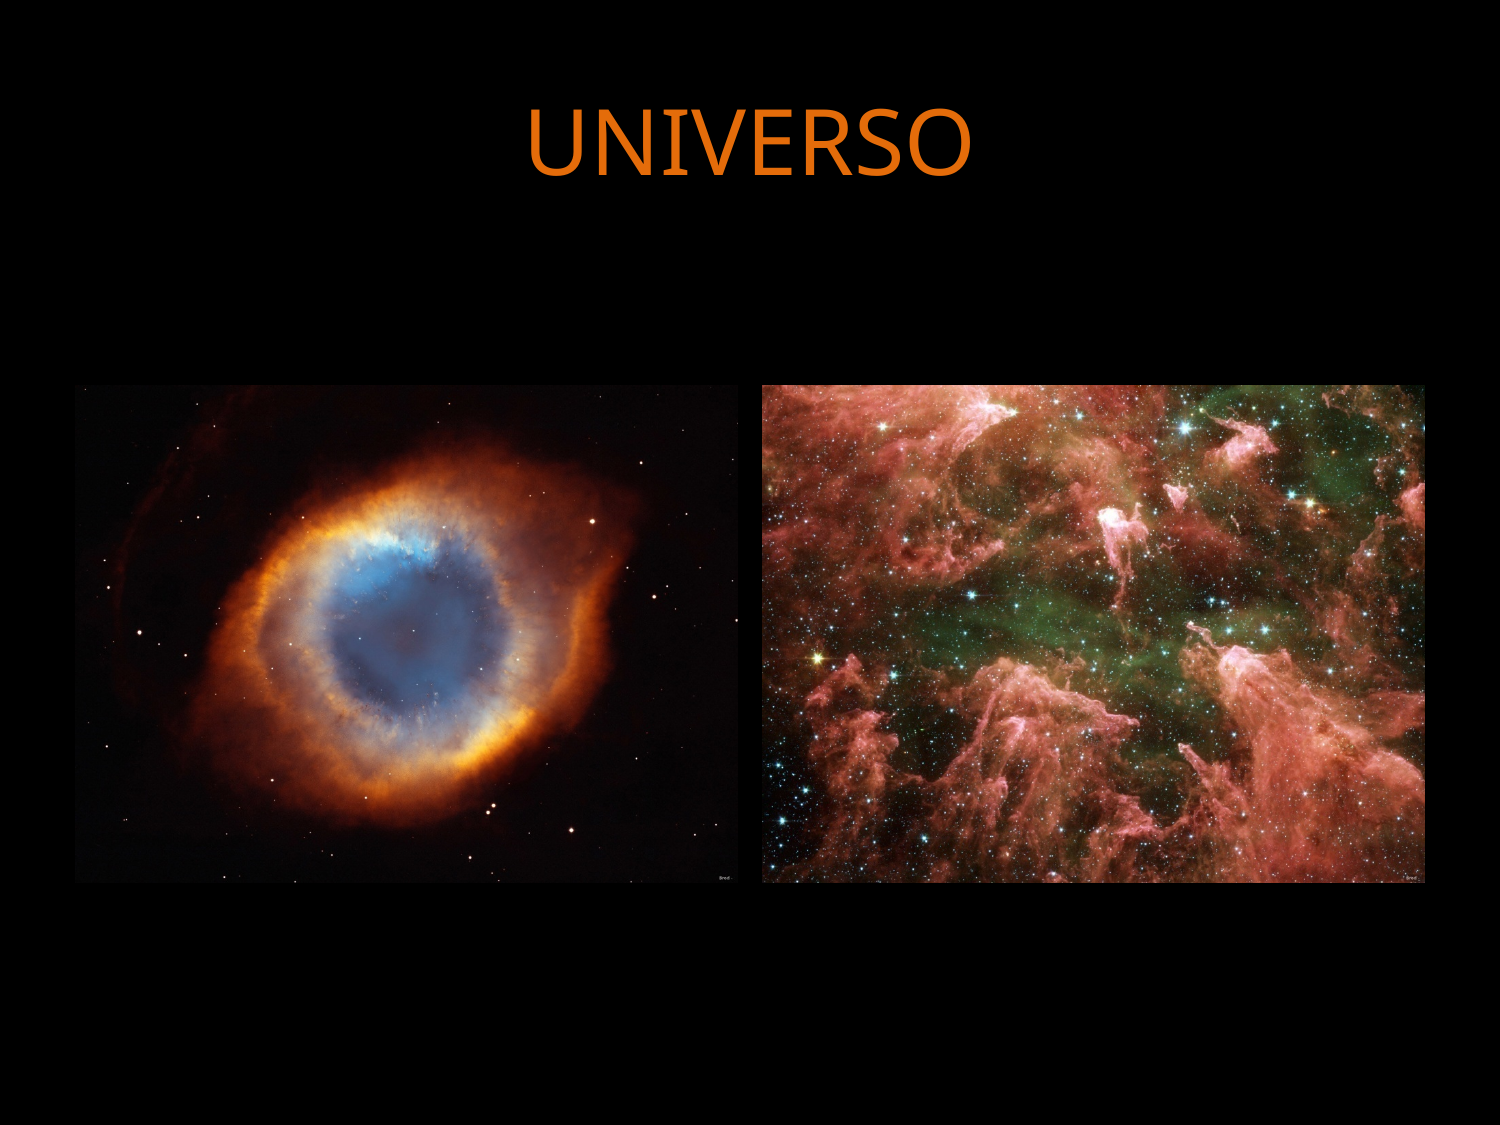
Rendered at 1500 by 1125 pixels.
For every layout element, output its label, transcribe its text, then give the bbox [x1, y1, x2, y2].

title UNIVERSO [75, 45, 1425, 233]
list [762, 384, 1426, 883]
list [74, 384, 738, 883]
